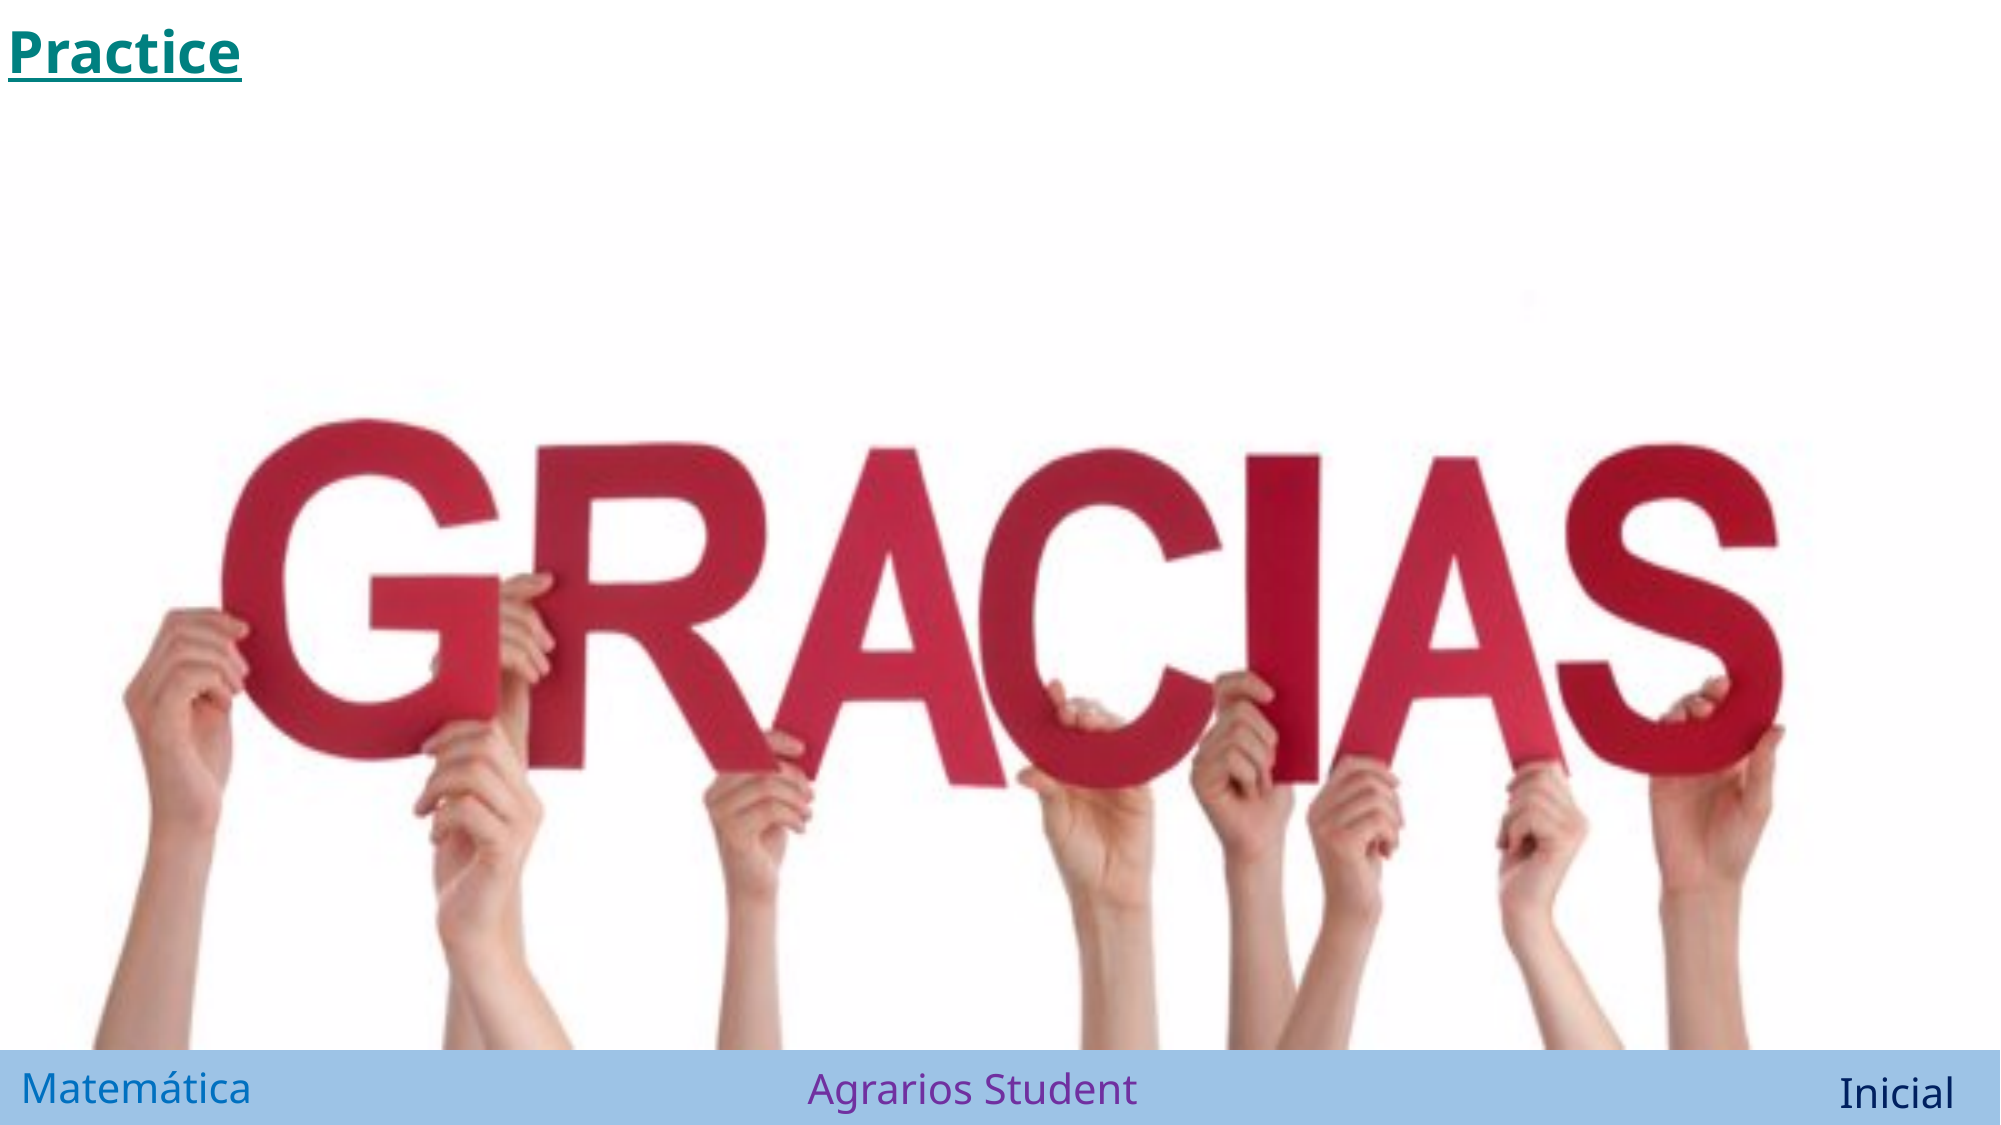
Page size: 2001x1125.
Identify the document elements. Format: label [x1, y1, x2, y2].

picture [0, 141, 2000, 1050]
